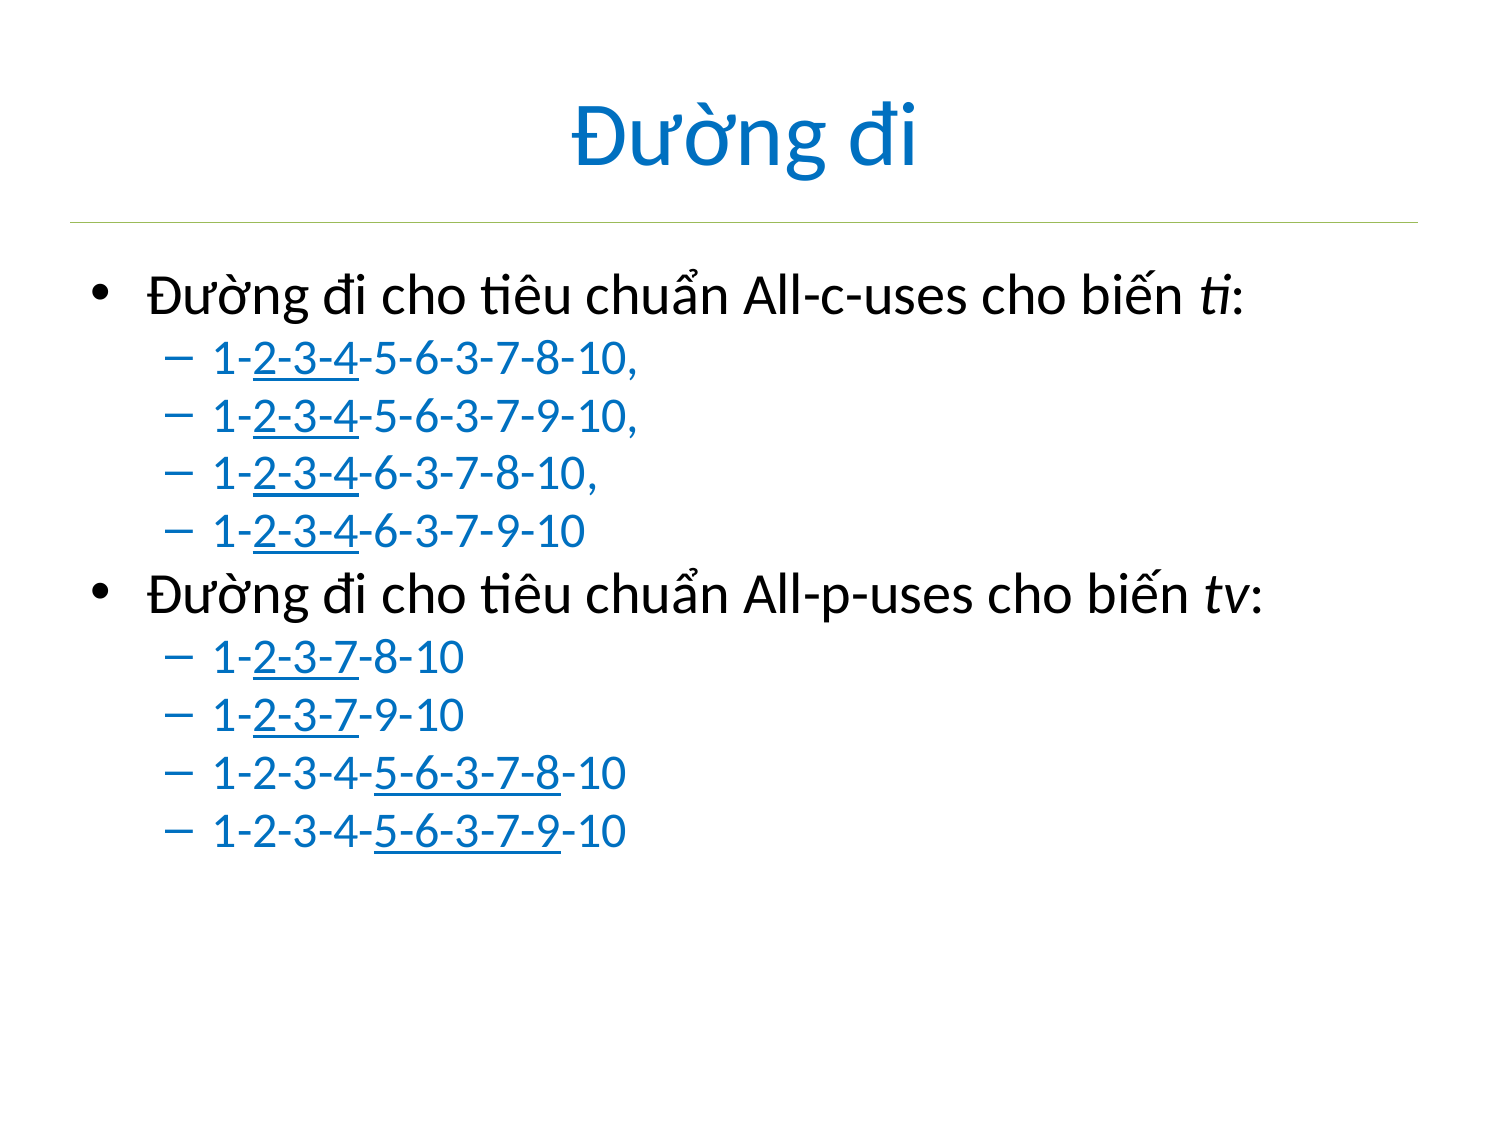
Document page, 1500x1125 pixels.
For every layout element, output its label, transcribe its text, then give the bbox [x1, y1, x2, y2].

list Đường đi cho tiêu chuẩn All-c-uses cho biến ti: 1-2-3-4-5-6-3-7-8-10, 1-2-3-4-5-6-3-7-9-10, 1-2-3-4-6-3-7-8-10, 1-2-3-4-6-3-7-9-10 Đường đi cho tiêu chuẩn All-p-uses cho biến tv: 1-2-3-7-8-10 1-2-3-7-9-10 1-2-3-4-5-6-3-7-8-10 1-2-3-4-5-6-3-7-9-10 [75, 262, 1425, 1005]
title Đường đi [70, 35, 1421, 223]
